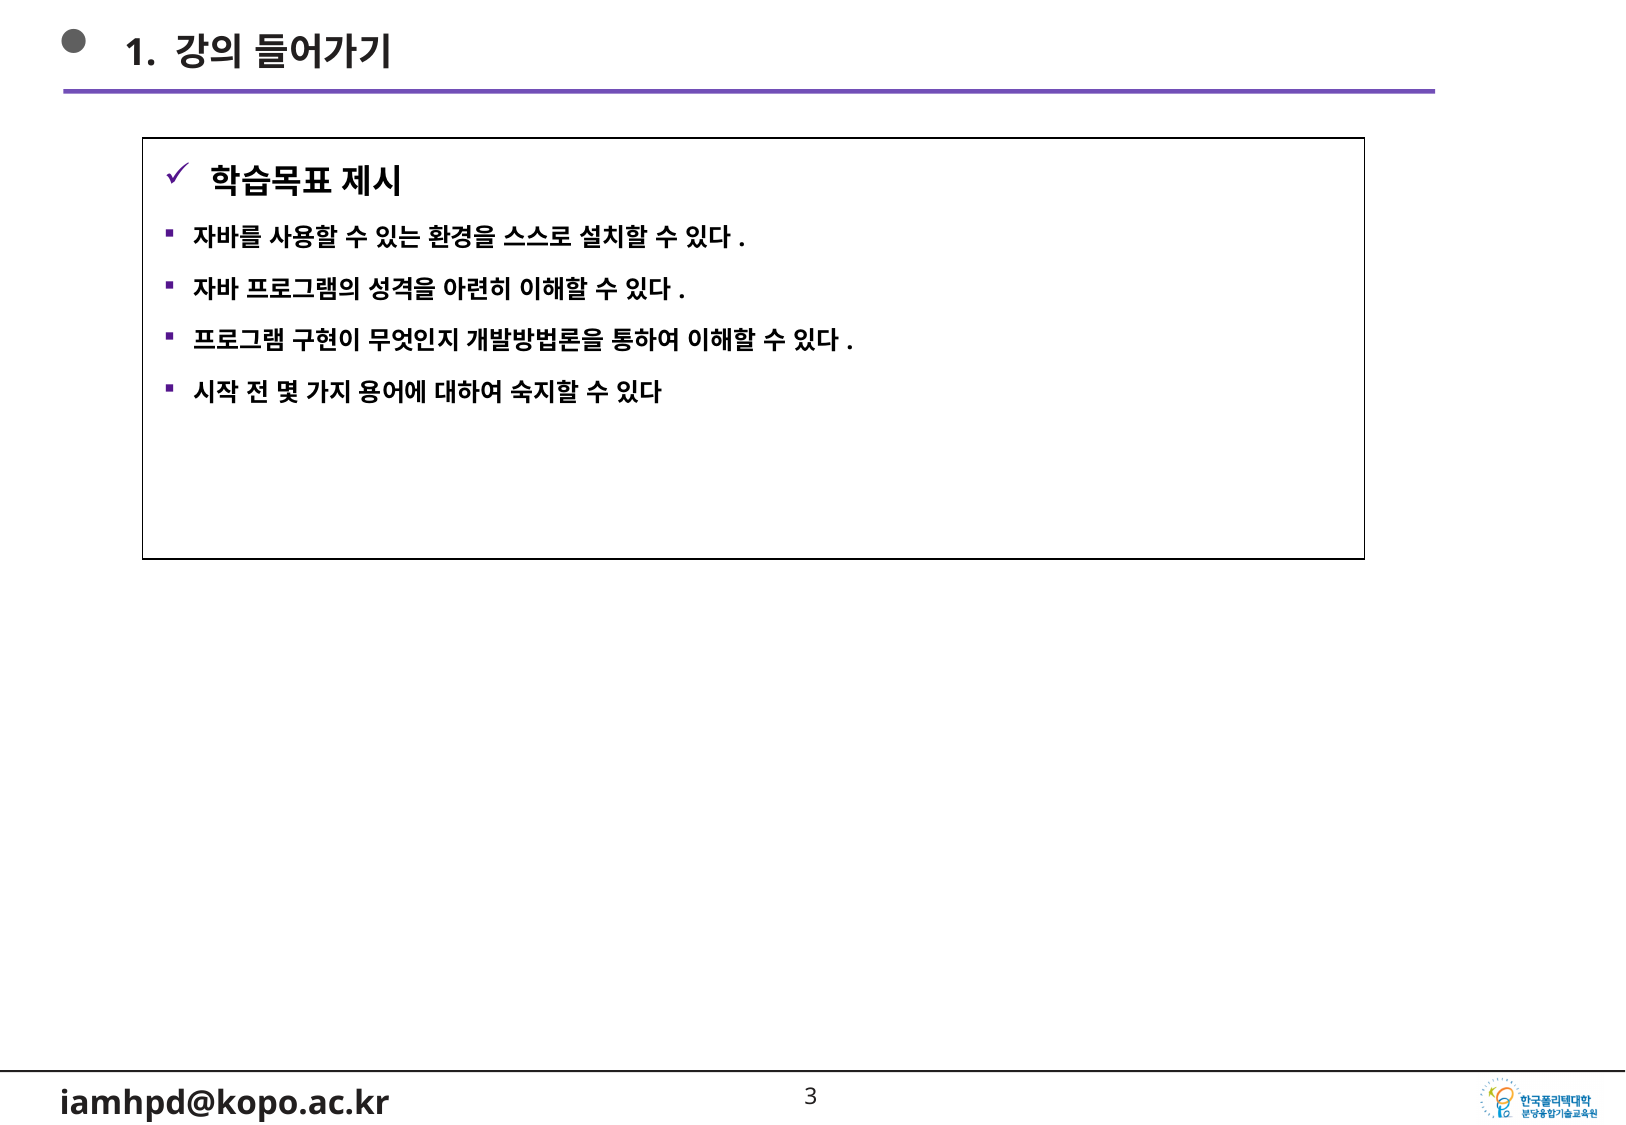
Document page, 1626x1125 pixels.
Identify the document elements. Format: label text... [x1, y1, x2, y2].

text_box 2 [765, 1072, 857, 1123]
text_box 학습목표 제시 자바를 사용할 수 있는 환경을 스스로 설치할 수 있다. 자바 프로그램의 성격을 아련히 이해할 수 있다. 프로그램 구현이 무엇인지 개발방법론을 통하여 이해할 수 있다. 시작 전 몇 가지 용어에 대하여 숙지할 수 있다 [142, 138, 1365, 560]
text_box [44, 0, 1604, 114]
picture [1476, 1073, 1604, 1125]
text_box 1. 강의 들어가기 [109, 20, 943, 93]
